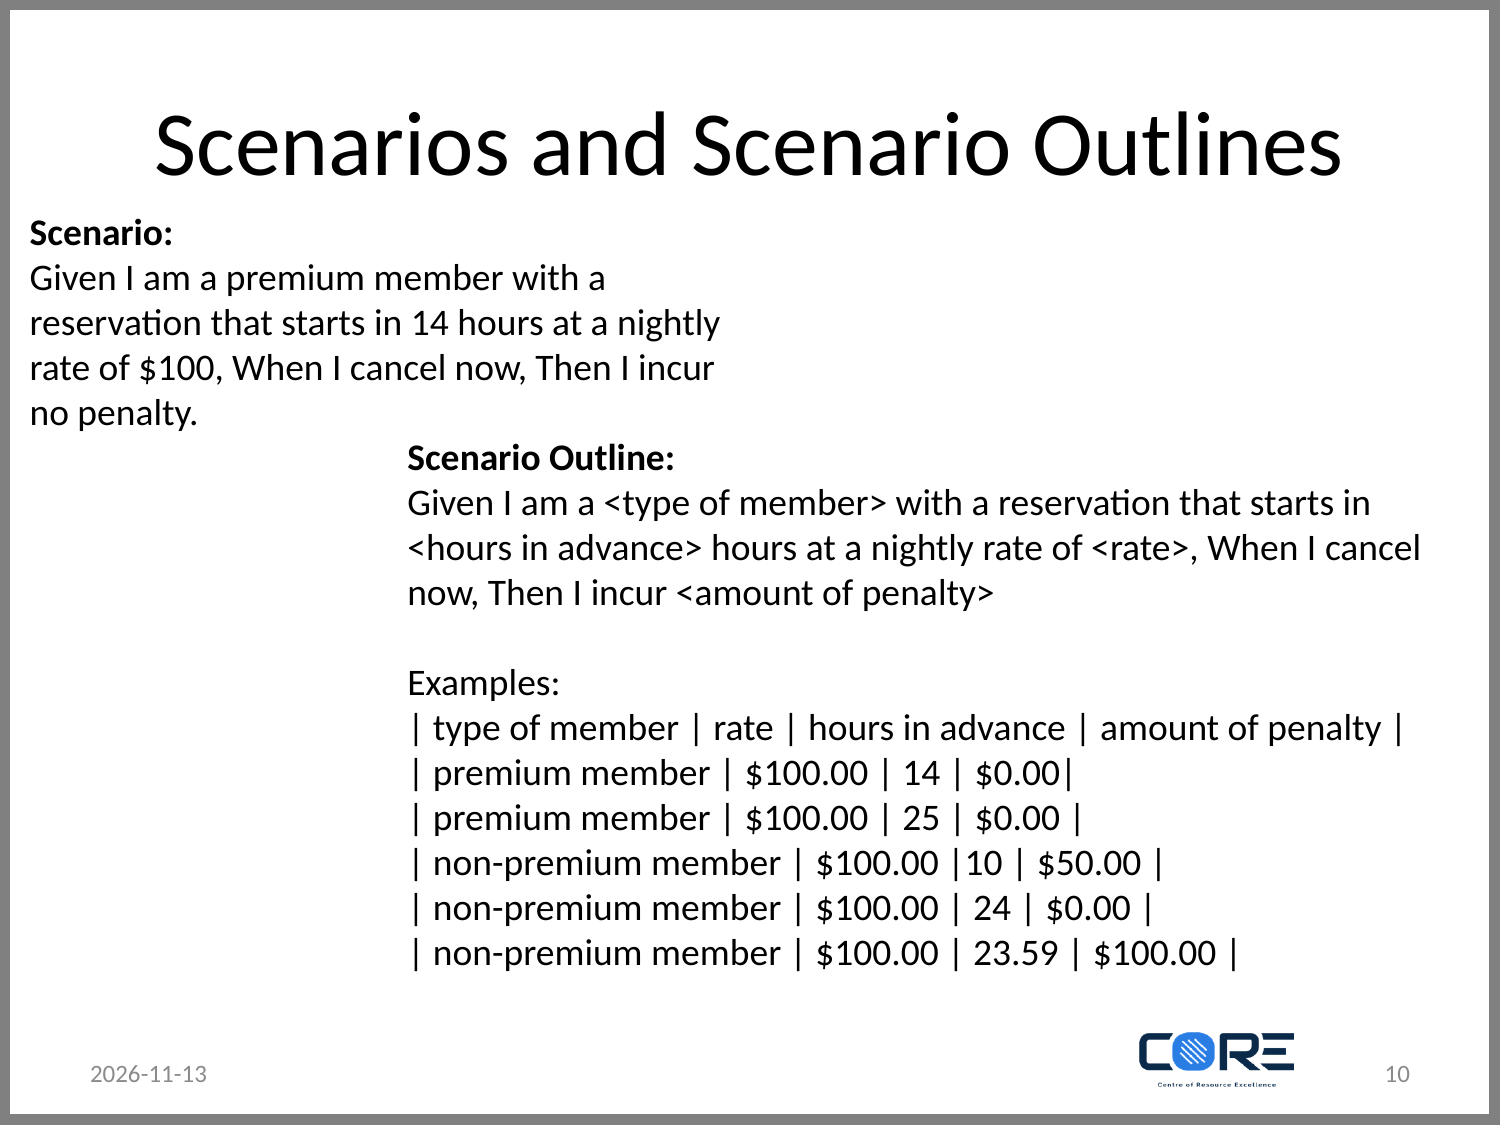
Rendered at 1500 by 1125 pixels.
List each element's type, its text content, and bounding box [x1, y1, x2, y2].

title Scenarios and Scenario Outlines [75, 45, 1425, 233]
slide_number 10 [1074, 1042, 1425, 1103]
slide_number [75, 1042, 425, 1103]
picture [1139, 1032, 1294, 1042]
text_box Scenario: Given I am a premium member with a reservation that starts in 14 hours at a nightly rate of $100, When I cancel now, Then I incur no penalty. [29, 208, 750, 434]
text_box Scenario Outline: Given I am a <type of member> with a reservation that starts in <hours in advance> hours at a nightly rate of <rate>, When I cancel now, Then I incur <amount of penalty> Examples: | type of member | rate | hours in advance | amount of penalty | | premium member | $100.00 | 14 | $0.00| | premium member | $100.00 | 25 | $0.00 | | non-premium member | $100.00 |10 | $50.00 | | non-premium member | $100.00 | 24 | $0.00 | | non-premium member | $100.00 | 23.59 | $100.00 | [407, 432, 1471, 973]
